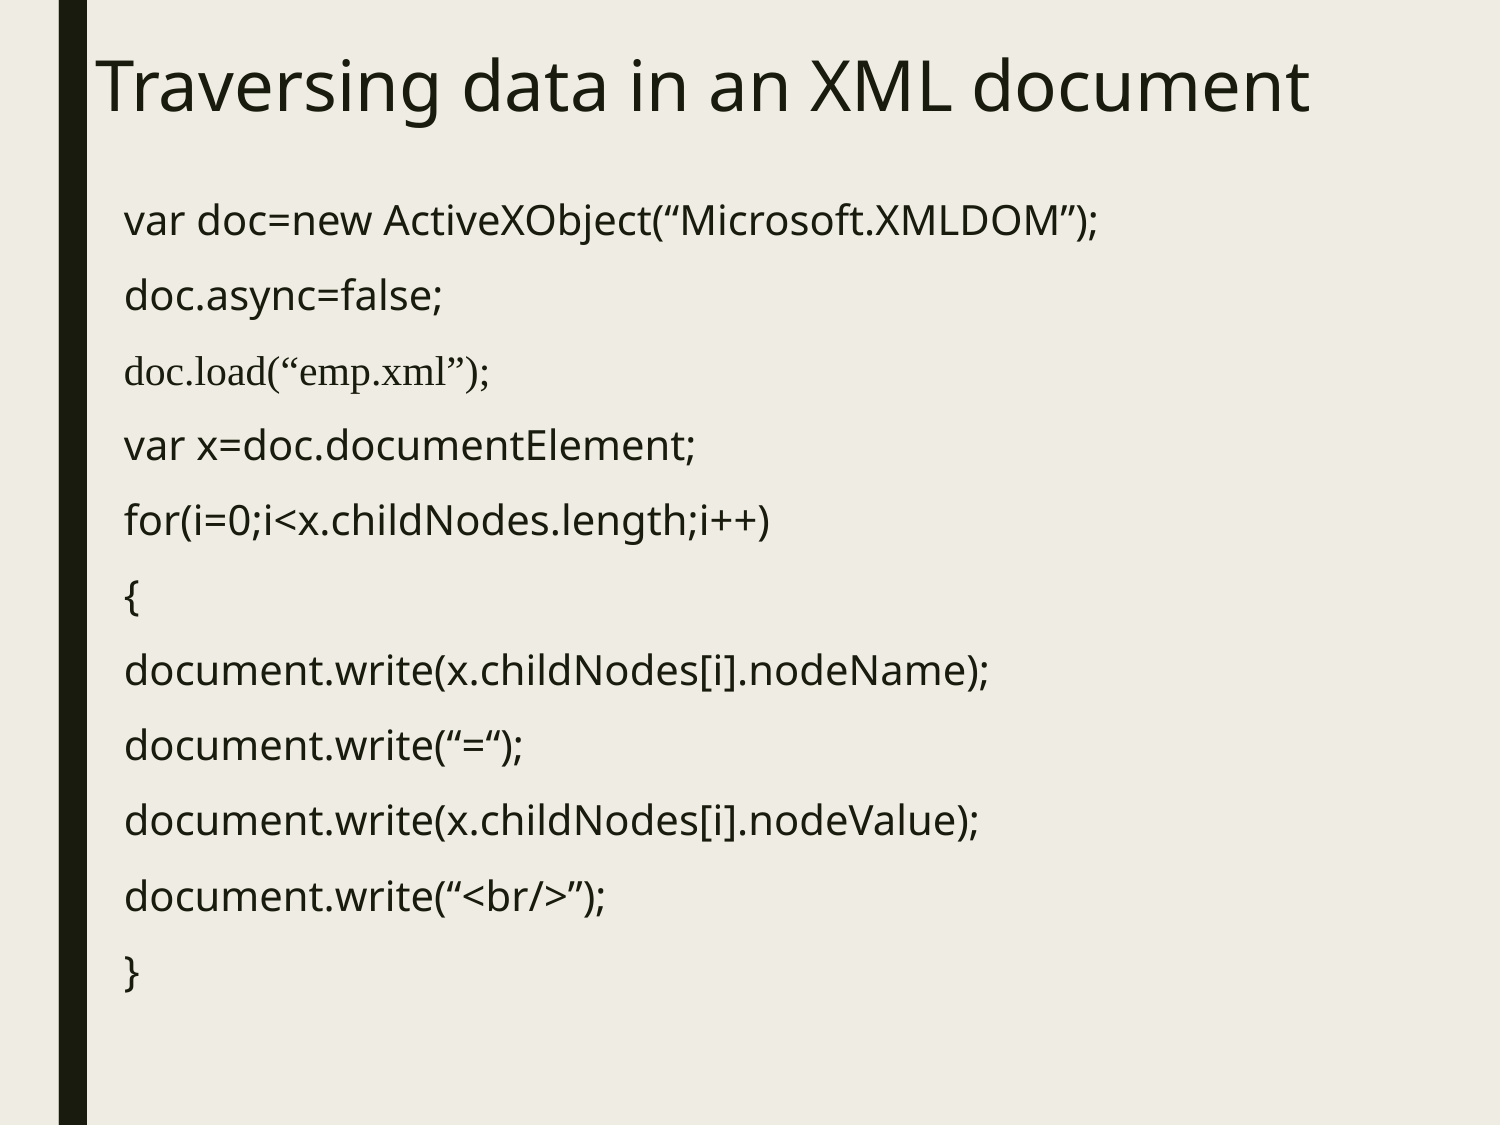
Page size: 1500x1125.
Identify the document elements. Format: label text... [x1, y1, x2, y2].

list var doc=new ActiveXObject(“Microsoft.XMLDOM”); doc.async=false; doc.load(“emp.xml”); var x=doc.documentElement; for(i=0;i<x.childNodes.length;i++) { document.write(x.childNodes[i].nodeName); document.write(“=“); document.write(x.childNodes[i].nodeValue); document.write(“<br/>”); } [108, 186, 1459, 929]
title Traversing data in an XML document [80, 0, 1459, 136]
